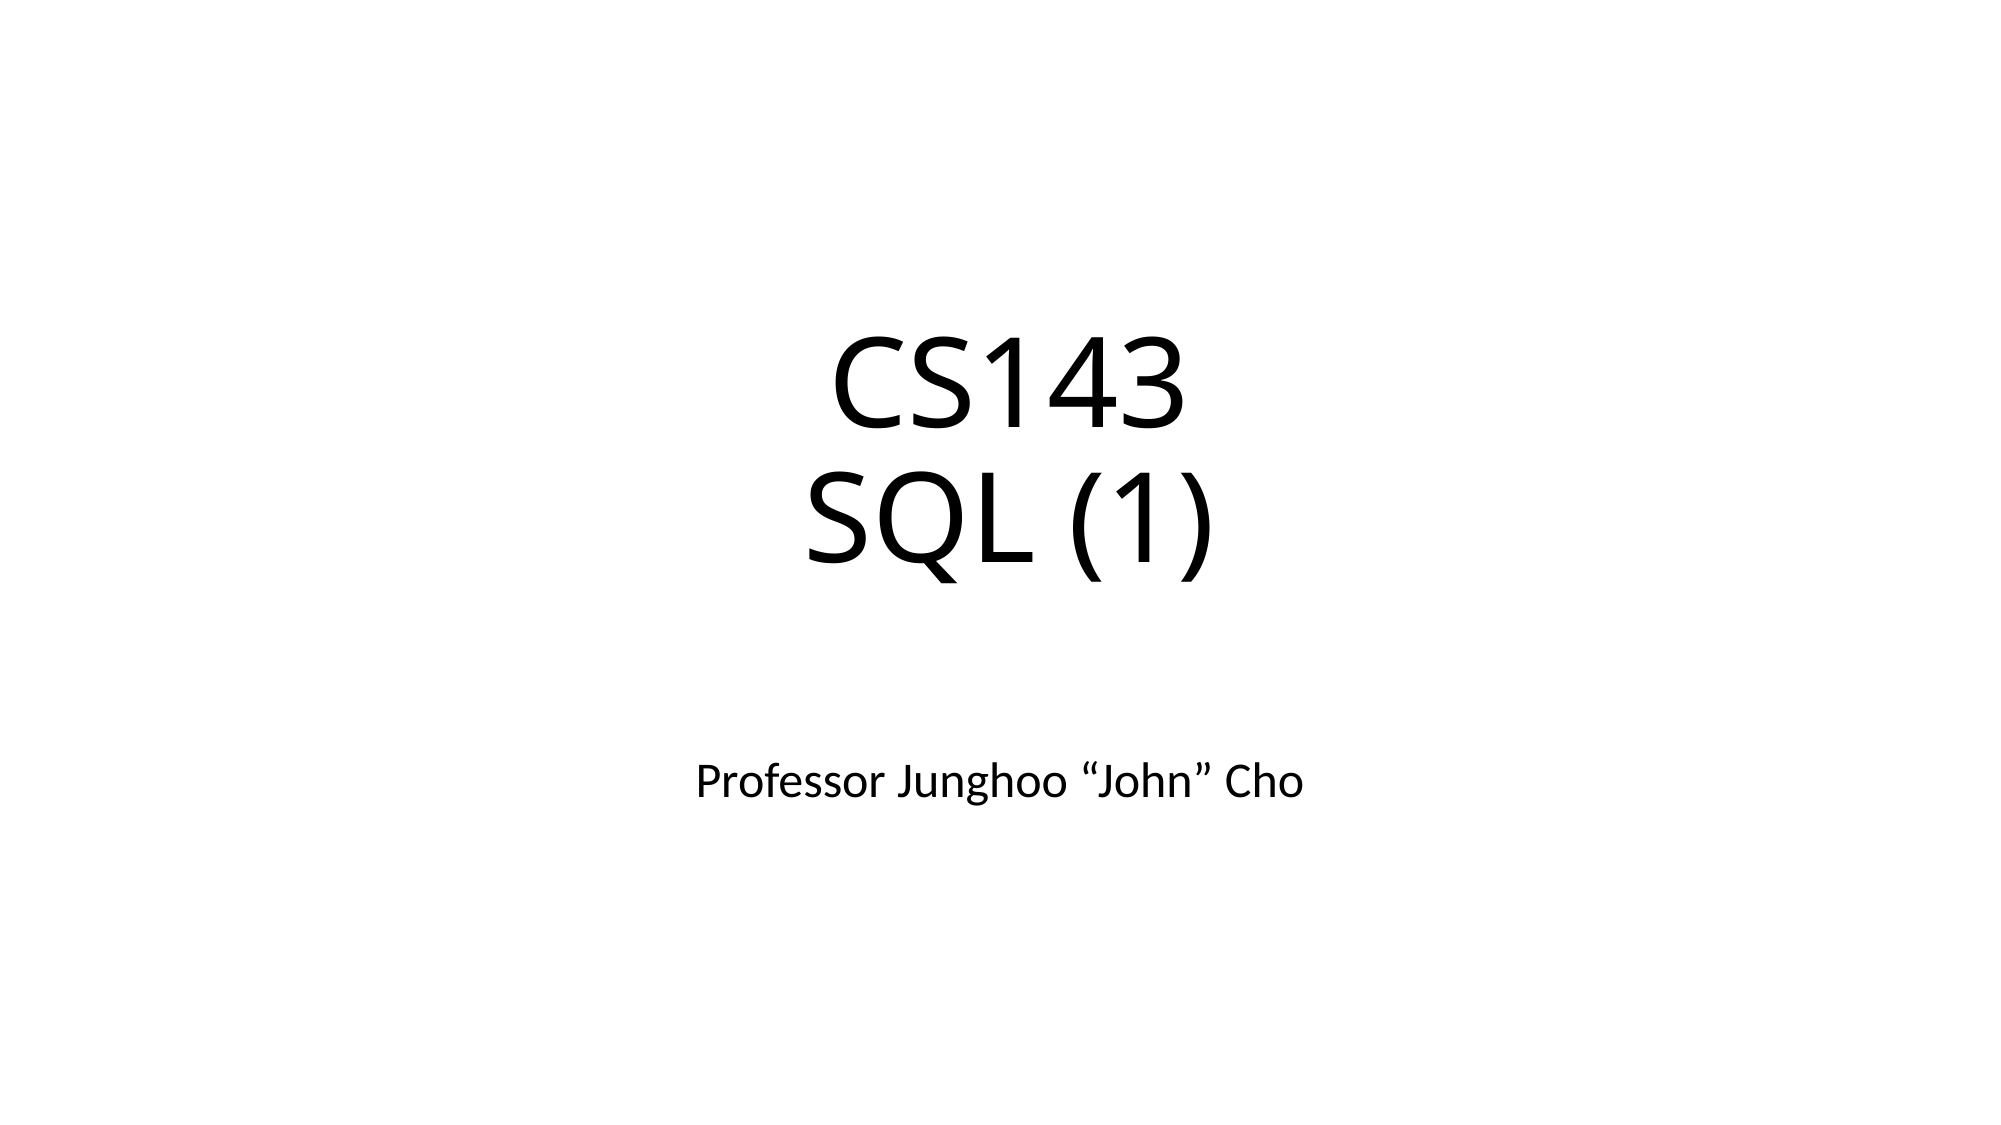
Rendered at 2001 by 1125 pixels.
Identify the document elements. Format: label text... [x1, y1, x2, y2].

title CS143 SQL (1) [198, 214, 1821, 747]
subtitle Professor Junghoo “John” Cho [249, 746, 1750, 1019]
